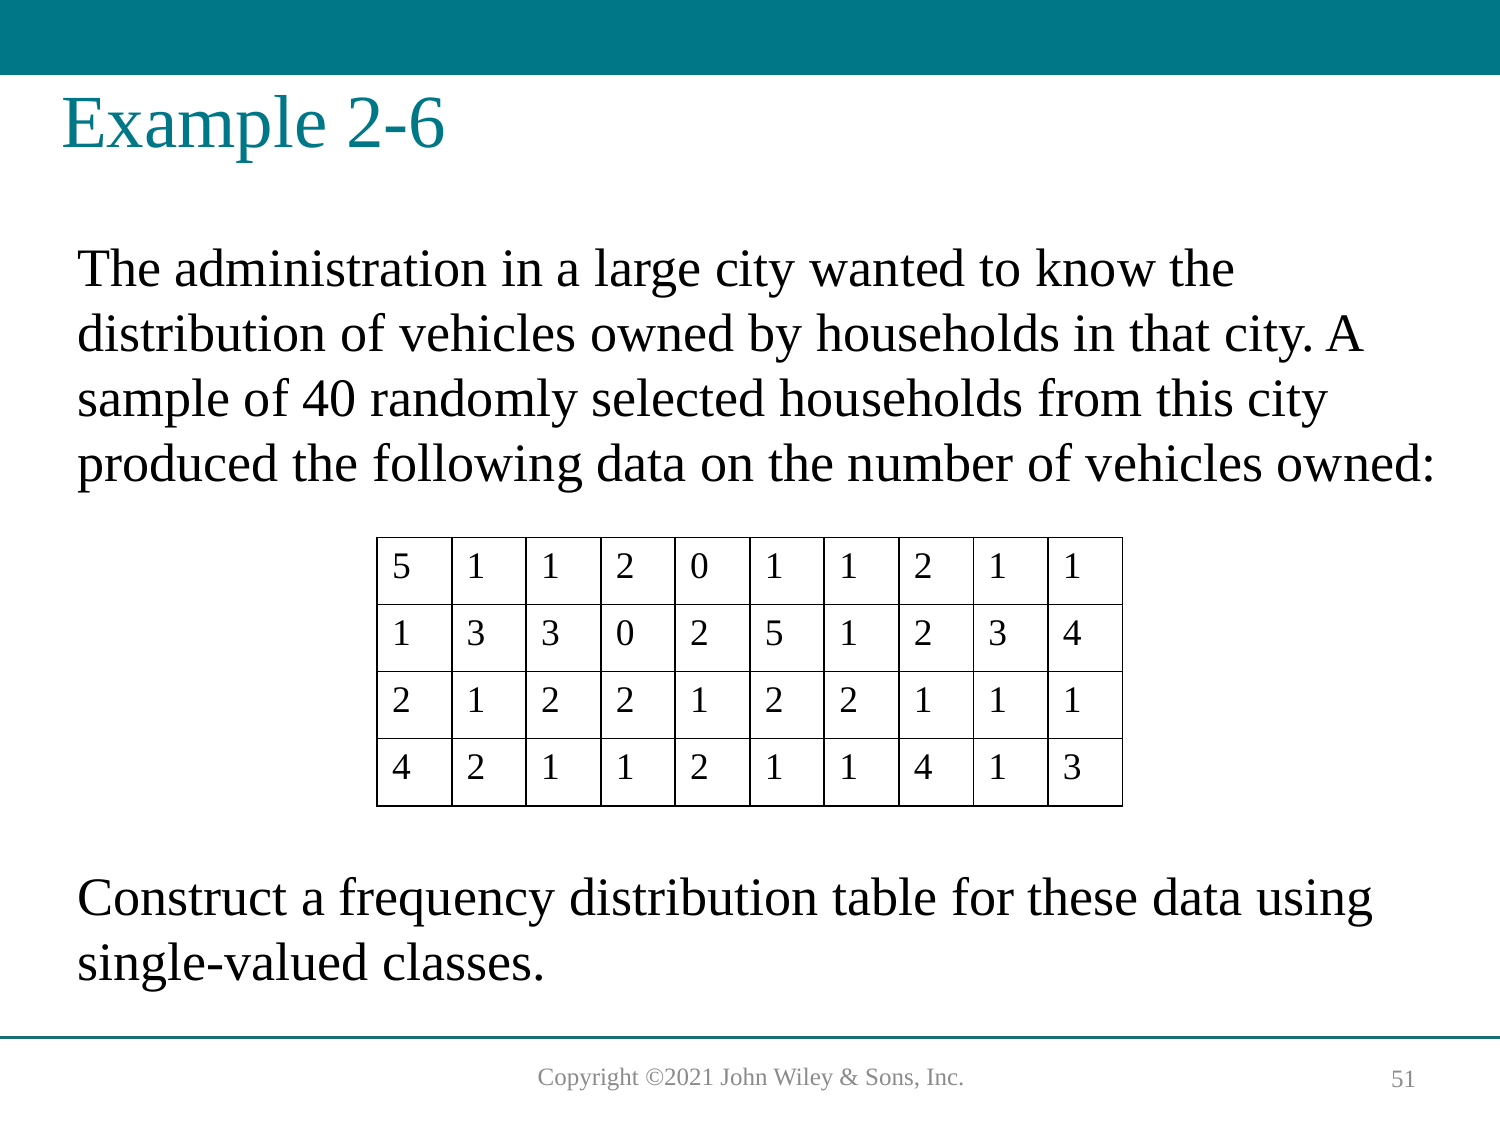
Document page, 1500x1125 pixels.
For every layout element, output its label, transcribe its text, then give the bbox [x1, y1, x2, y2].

table_cell 2 [825, 672, 898, 738]
table_header 2 [900, 538, 973, 604]
table_cell 1 [527, 739, 600, 805]
table_cell 1 [1049, 672, 1122, 738]
table_cell 3 [1049, 739, 1122, 805]
table_cell 2 [602, 672, 674, 738]
table_cell 2 [378, 672, 451, 738]
table_cell 1 [974, 739, 1047, 805]
table_cell 1 [602, 739, 674, 805]
table_cell 2 [676, 605, 749, 671]
table_header 1 [751, 538, 823, 604]
table_cell 4 [1049, 605, 1122, 671]
table_cell 1 [676, 672, 749, 738]
table_cell 2 [751, 672, 823, 738]
table_cell 2 [676, 739, 749, 805]
table_cell 1 [751, 739, 823, 805]
table_header 1 [527, 538, 600, 604]
table_cell 0 [602, 605, 674, 671]
table_cell 3 [974, 605, 1047, 671]
table_cell 3 [527, 605, 600, 671]
table_header 1 [453, 538, 525, 604]
table_cell 1 [974, 672, 1047, 738]
table_header 1 [974, 538, 1047, 604]
table_header 1 [825, 538, 898, 604]
list The administration in a large city wanted to know the distribution of vehicles owned by households in that city. A sample of 40 randomly selected households from this city produced the following data on the number of vehicles owned: [62, 224, 1463, 510]
table_cell 1 [900, 672, 973, 738]
table_cell 5 [751, 605, 823, 671]
table_header 1 [1049, 538, 1122, 604]
table_cell 1 [453, 672, 525, 738]
table_header 5 [378, 538, 451, 604]
table_cell 3 [453, 605, 525, 671]
table_cell 4 [900, 739, 973, 805]
table_header 0 [676, 538, 749, 604]
table_cell 1 [825, 605, 898, 671]
table_header 2 [602, 538, 674, 604]
table_cell 2 [527, 672, 600, 738]
title Example 2-6 [46, 75, 1447, 263]
table_cell 2 [453, 739, 525, 805]
table_cell 1 [378, 605, 451, 671]
table_cell 2 [900, 605, 973, 671]
list Construct a frequency distribution table for these data using single-valued classes. [62, 854, 1430, 1025]
table_cell 4 [378, 739, 451, 805]
table_cell 1 [825, 739, 898, 805]
